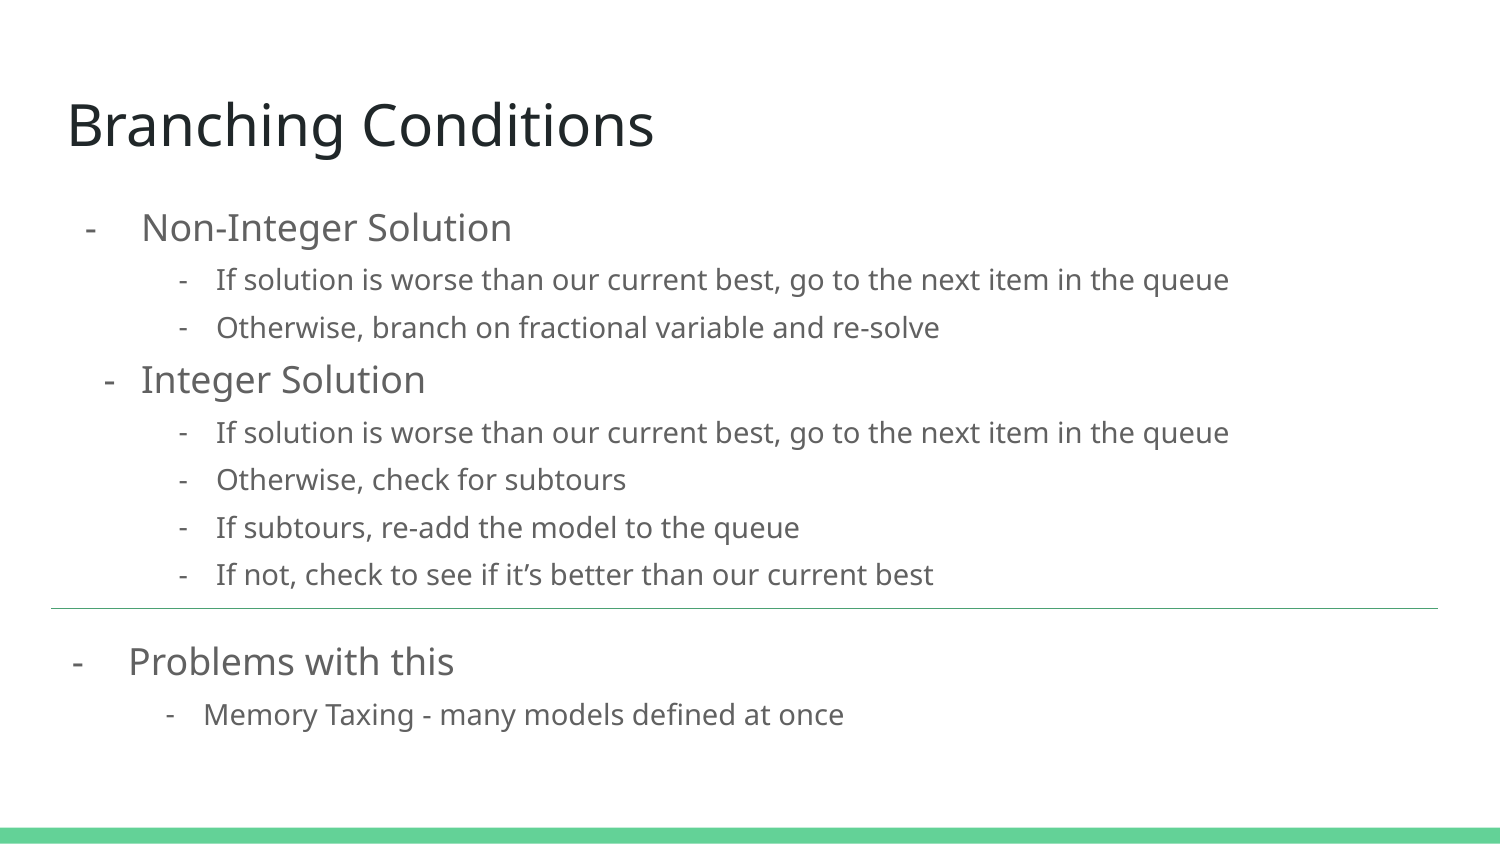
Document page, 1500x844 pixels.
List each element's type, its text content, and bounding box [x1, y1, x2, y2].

text_box Problems with this Memory Taxing - many models defined at once [38, 573, 1462, 796]
title Branching Conditions [51, 72, 1449, 167]
list Non-Integer Solution If solution is worse than our current best, go to the next item in the queue Otherwise, branch on fractional variable and re-solve Integer Solution If solution is worse than our current best, go to the next item in the queue Otherwise, check for subtours If subtours, re-add the model to the queue If not, check to see if it’s better than our current best [51, 189, 1449, 573]
